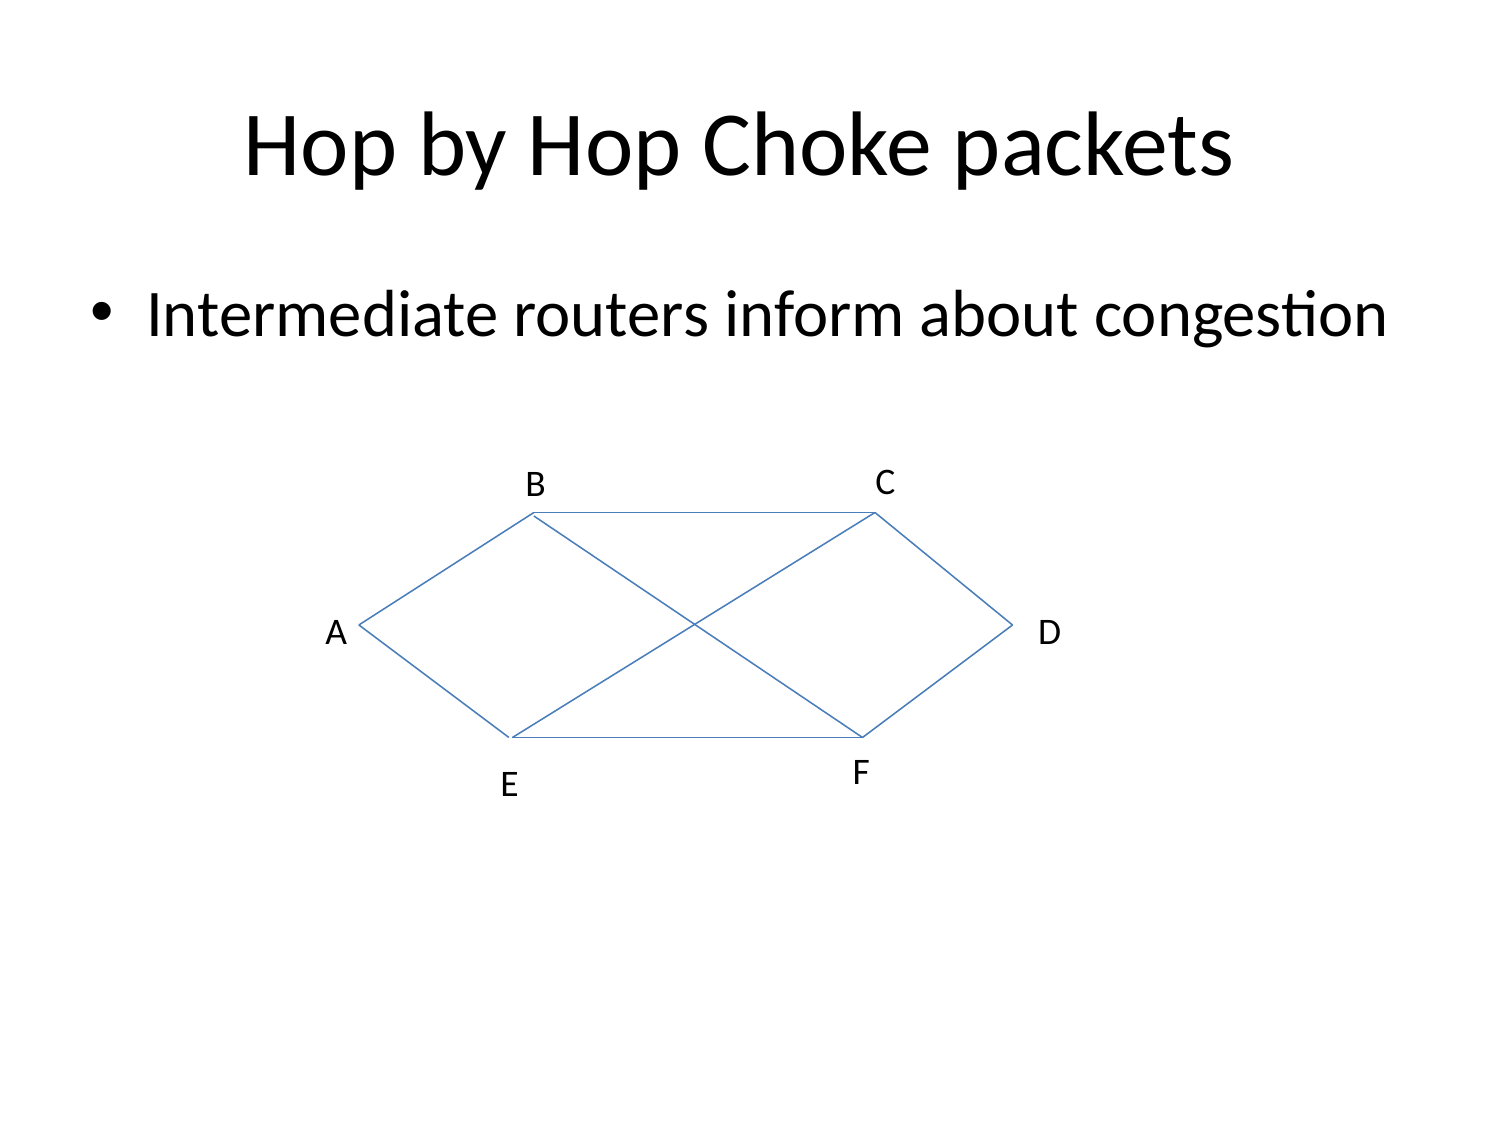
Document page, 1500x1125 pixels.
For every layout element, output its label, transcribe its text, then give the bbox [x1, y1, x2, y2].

text_box F [837, 747, 885, 800]
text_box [358, 512, 510, 624]
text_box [512, 512, 876, 738]
text_box E [485, 751, 534, 812]
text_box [358, 624, 507, 738]
text_box B [510, 451, 561, 509]
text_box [879, 624, 1013, 738]
text_box D [1023, 599, 1077, 660]
text_box A [310, 599, 353, 660]
text_box C [860, 449, 911, 510]
title Hop by Hop Choke packets [75, 45, 1425, 233]
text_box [876, 512, 1013, 624]
list Intermediate routers inform about congestion [75, 262, 1425, 363]
